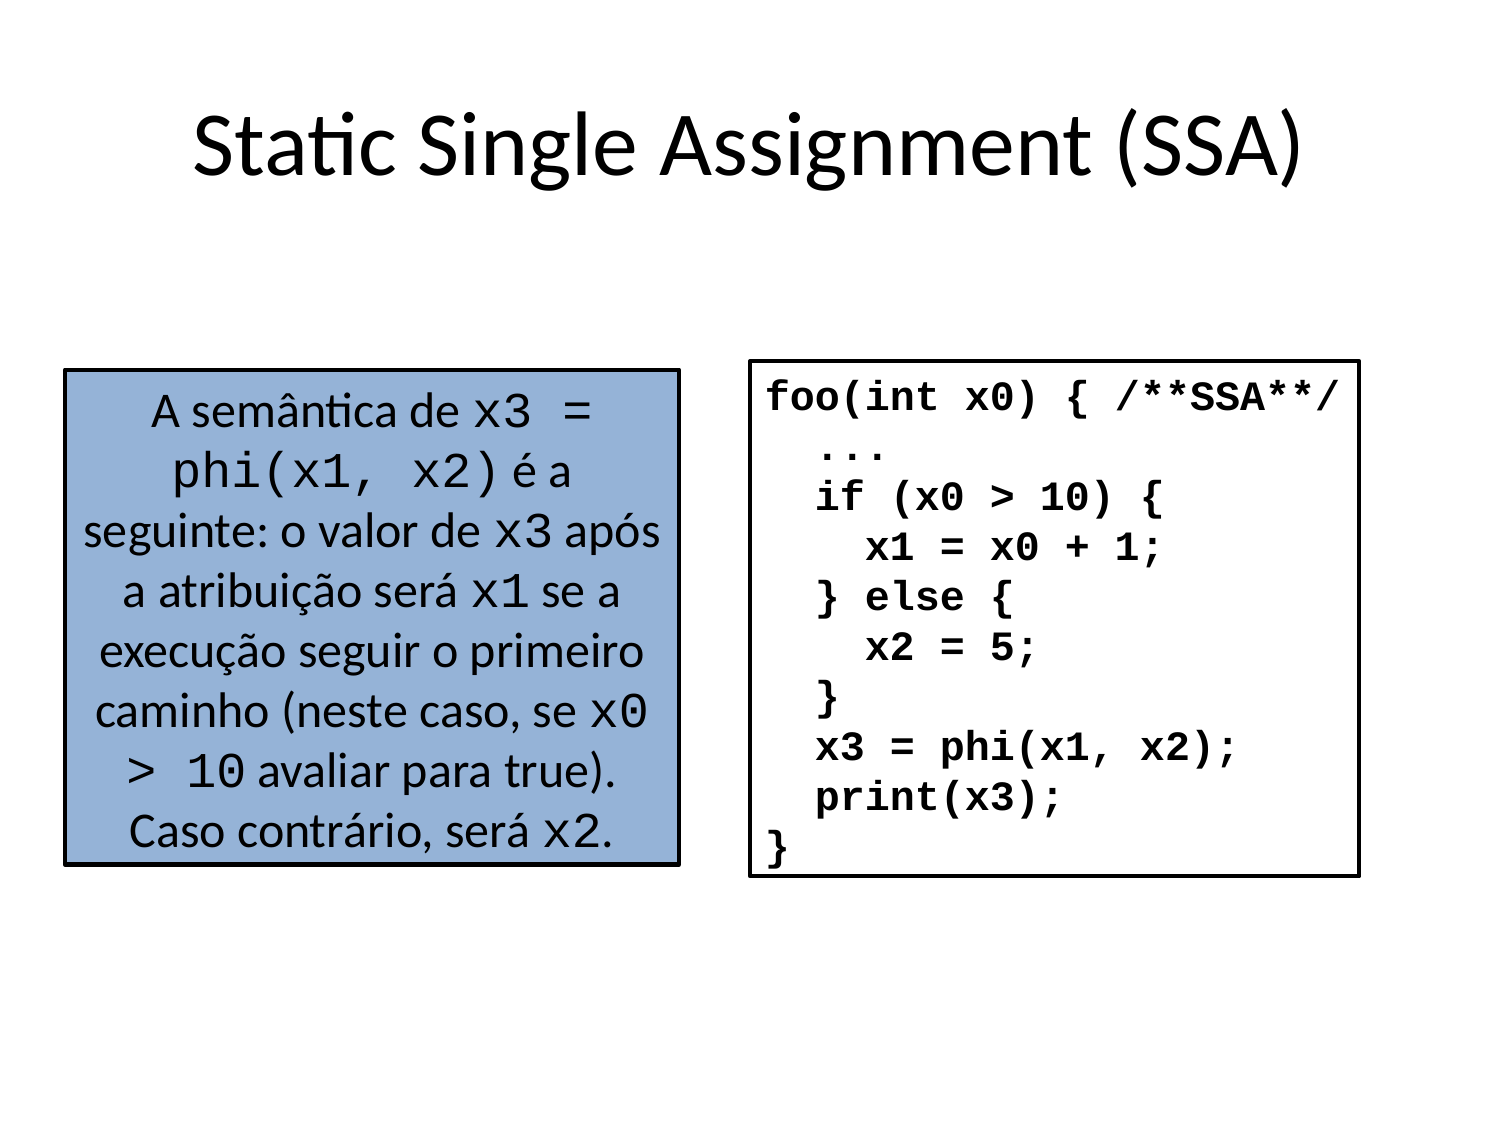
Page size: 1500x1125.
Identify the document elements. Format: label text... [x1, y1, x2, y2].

text_box foo(int x0) { /**SSA**/ ... if (x0 > 10) { x1 = x0 + 1; } else { x2 = 5; } x3 = phi(x1, x2); print(x3); } [748, 359, 1361, 878]
text_box A semântica de x3 = phi(x1, x2) é a seguinte: o valor de x3 após a atribuição será x1 se a execução seguir o primeiro caminho (neste caso, se x0 > 10 avaliar para true). Caso contrário, será x2. [63, 368, 681, 867]
title Static Single Assignment (SSA) [75, 45, 1425, 233]
